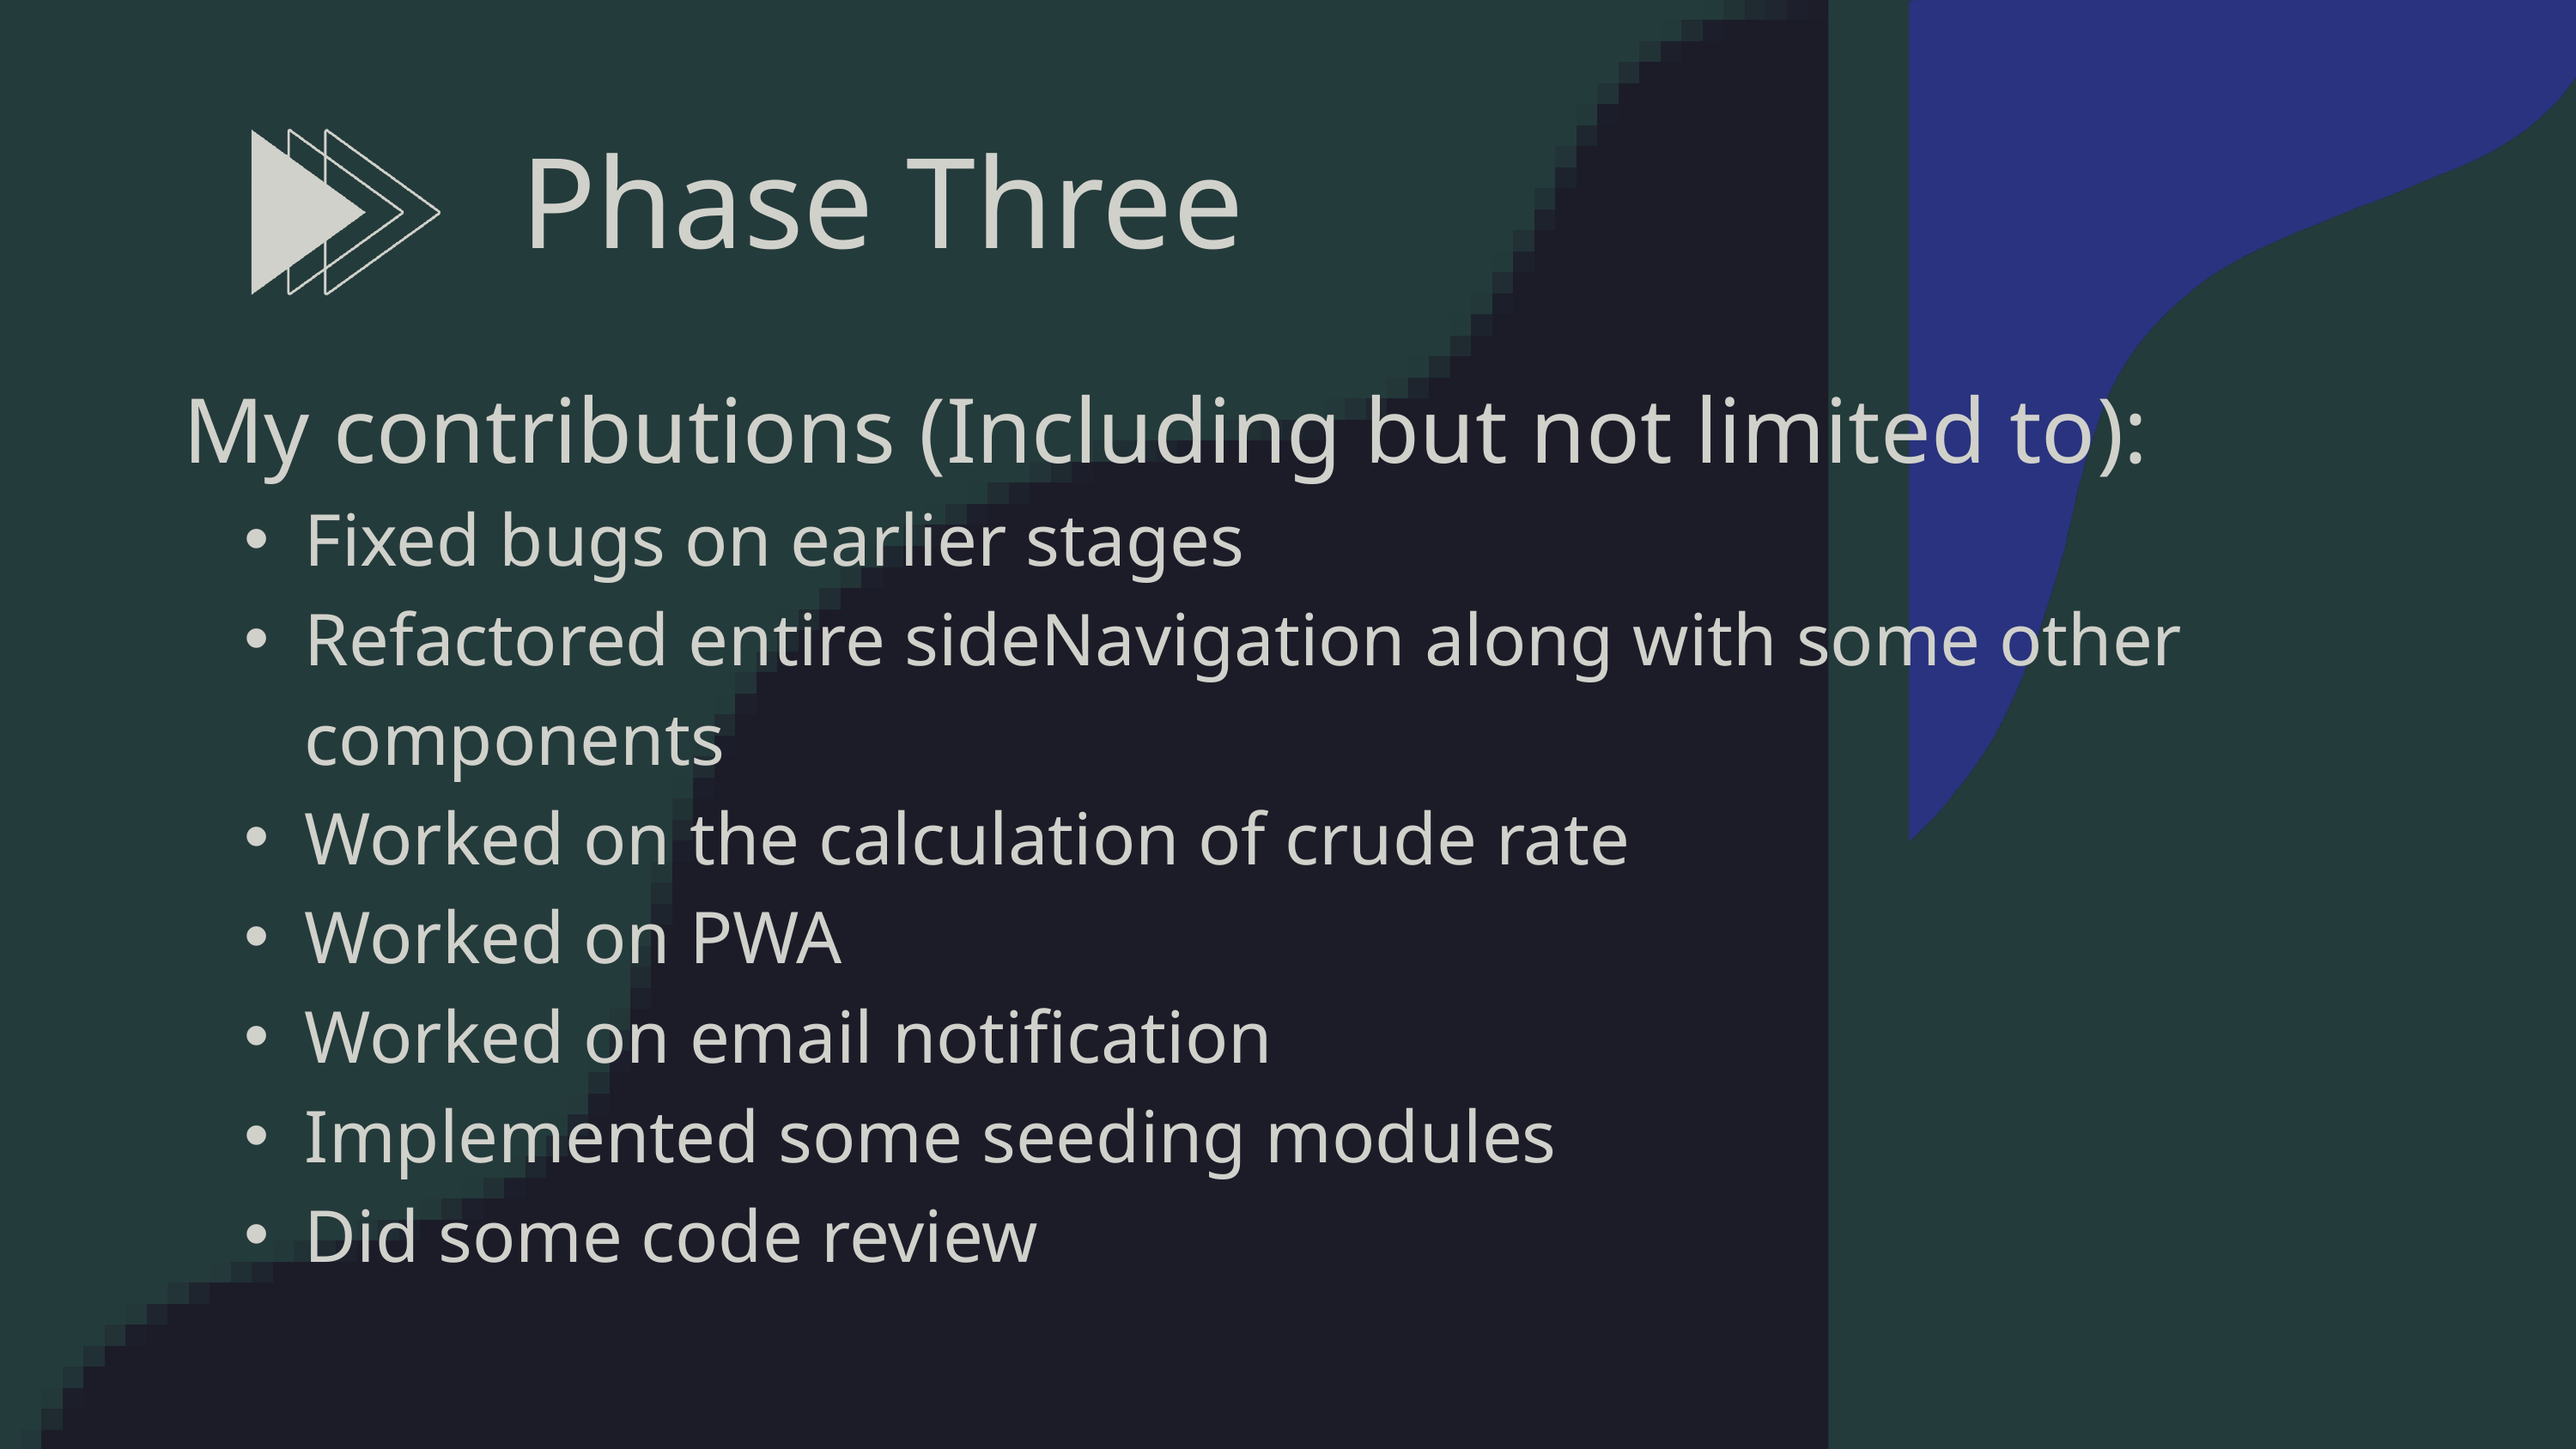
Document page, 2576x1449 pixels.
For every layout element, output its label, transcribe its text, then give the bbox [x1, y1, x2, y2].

text_box [0, 0, 1829, 1449]
text_box Phase Three [520, 99, 2078, 274]
text_box [1909, 0, 2576, 842]
text_box My contributions (Including but not limited to): Fixed bugs on earlier stages Refactored entire sideNavigation along with some other components Worked on the calculation of crude rate Worked on PWA Worked on email notification Implemented some seeding modules Did some code review [183, 356, 2488, 1277]
text_box [251, 129, 440, 295]
